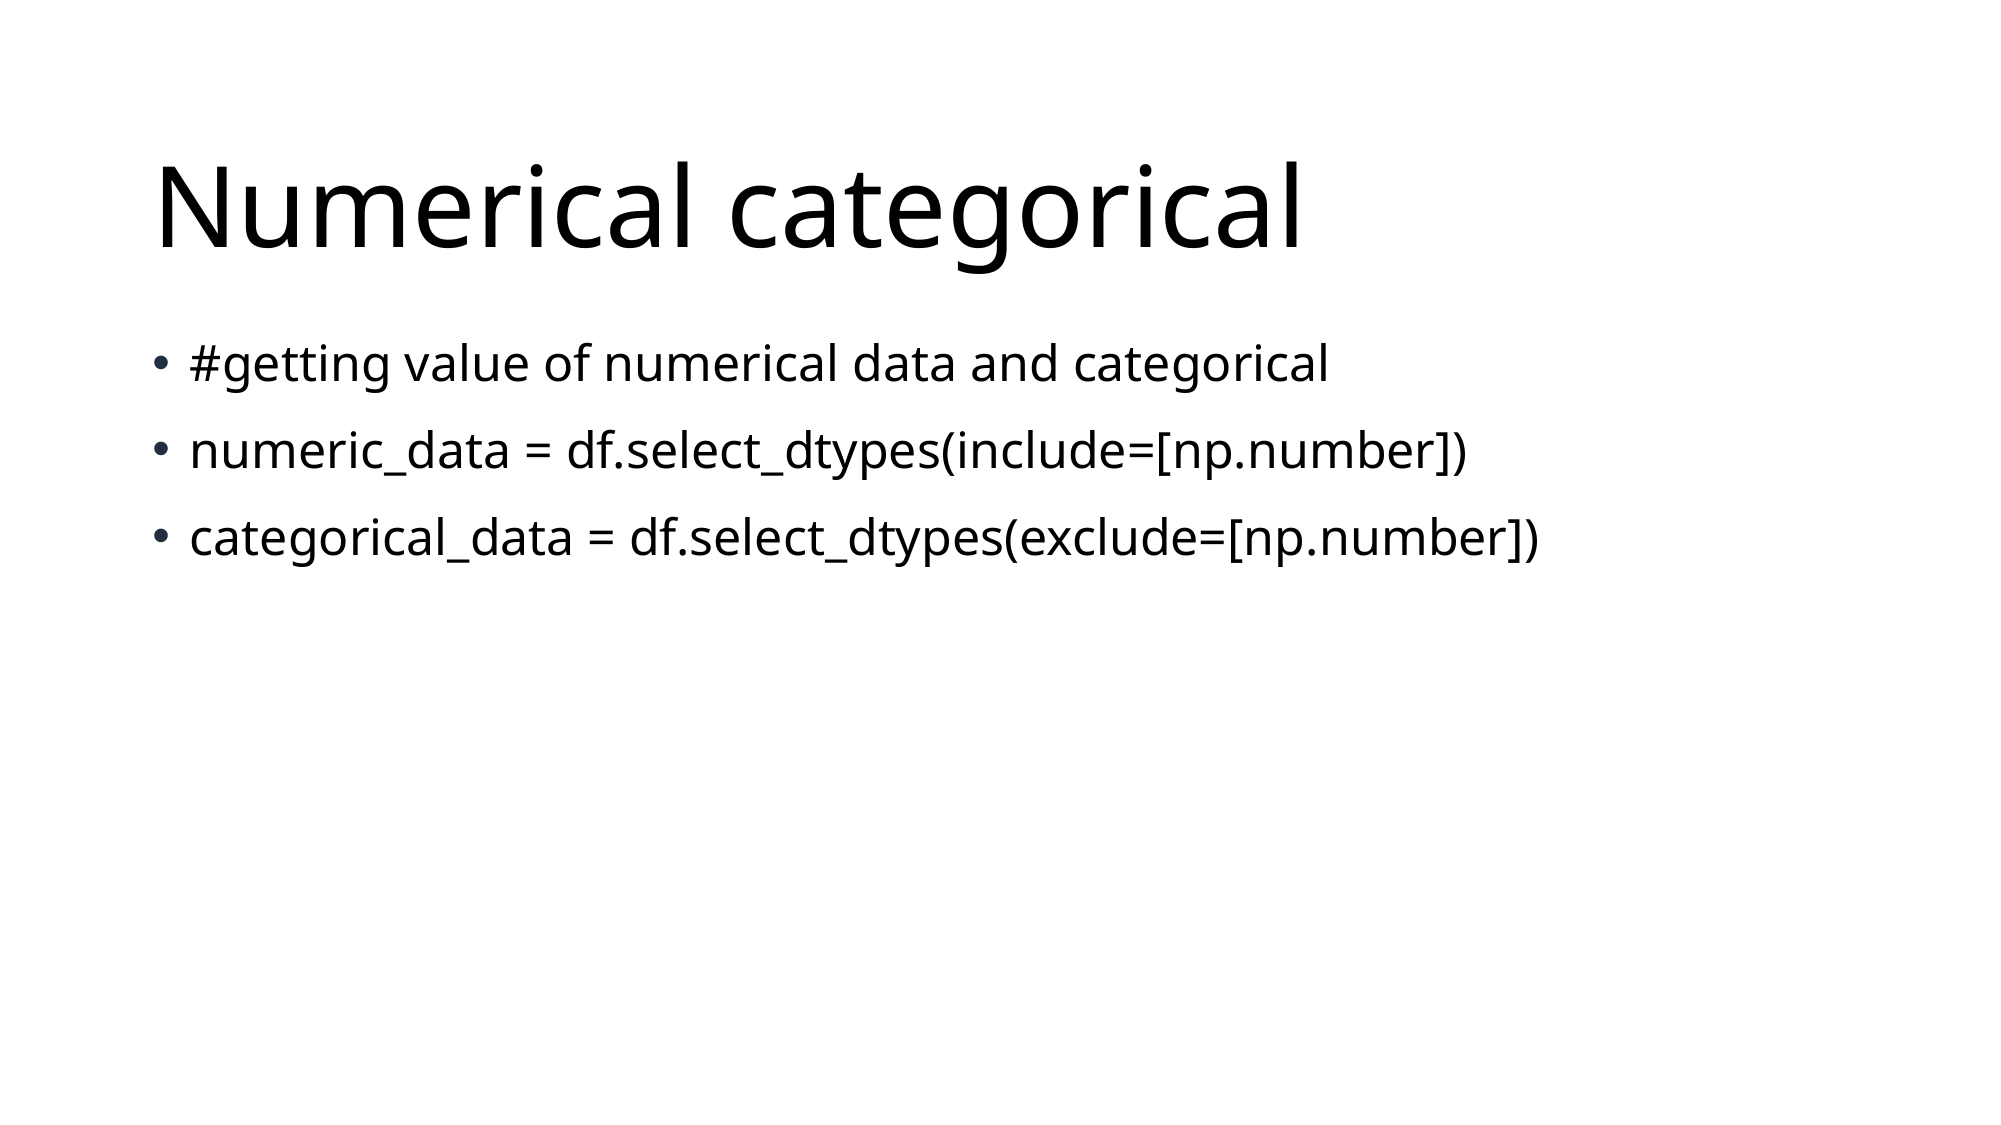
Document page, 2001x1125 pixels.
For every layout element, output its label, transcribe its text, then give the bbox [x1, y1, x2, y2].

list #getting value of numerical data and categorical numeric_data = df.select_dtypes(include=[np.number]) categorical_data = df.select_dtypes(exclude=[np.number]) [137, 318, 1863, 1014]
title Numerical categorical [137, 59, 1863, 278]
